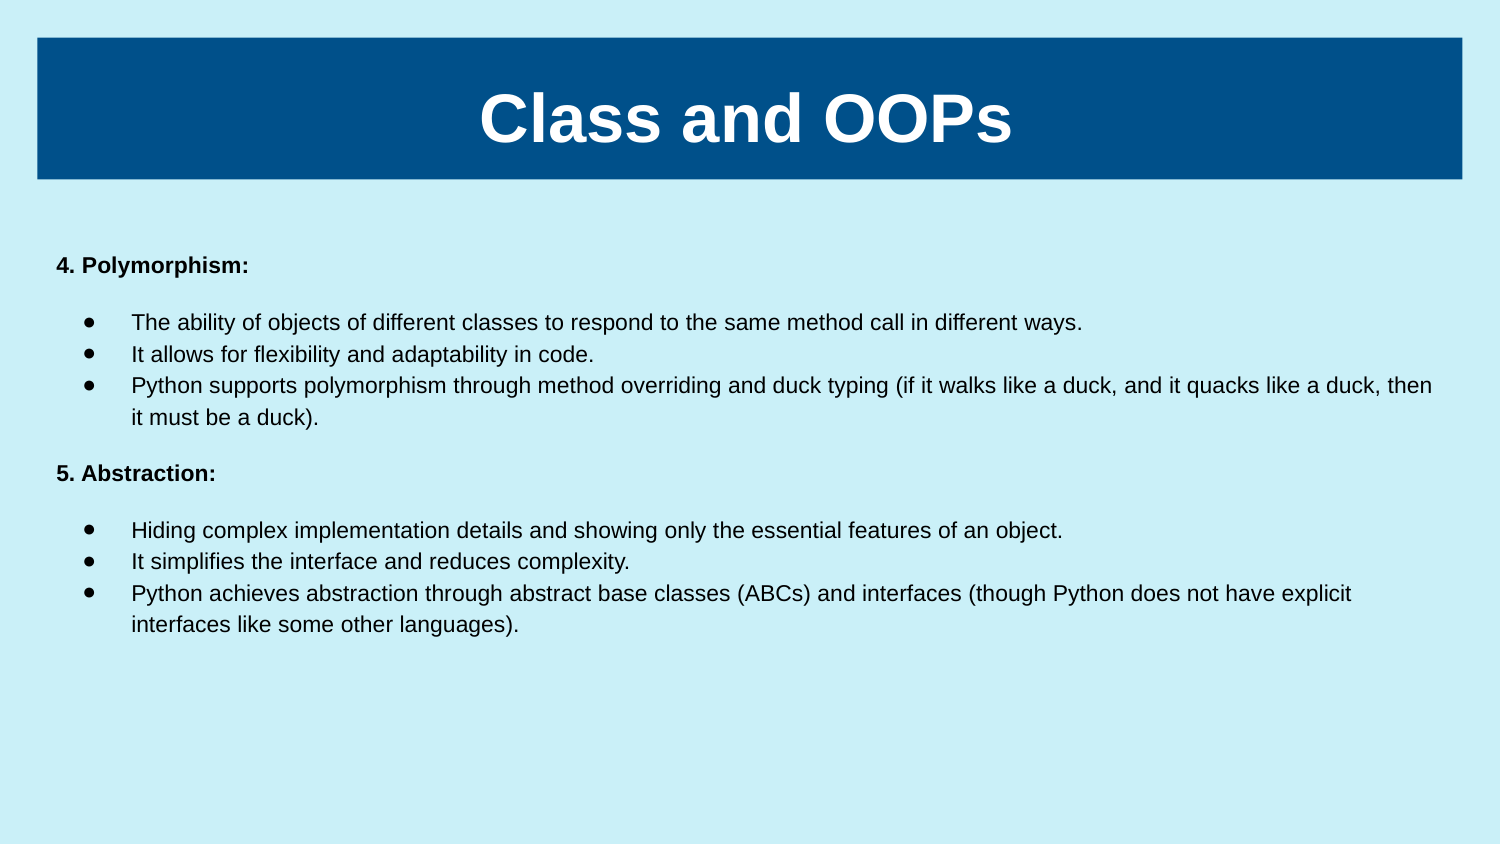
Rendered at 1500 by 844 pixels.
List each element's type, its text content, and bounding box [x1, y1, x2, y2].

text_box 4. Polymorphism: The ability of objects of different classes to respond to the same method call in different ways. It allows for flexibility and adaptability in code. Python supports polymorphism through method overriding and duck typing (if it walks like a duck, and it quacks like a duck, then it must be a duck). 5. Abstraction: Hiding complex implementation details and showing only the essential features of an object. It simplifies the interface and reduces complexity. Python achieves abstraction through abstract base classes (ABCs) and interfaces (though Python does not have explicit interfaces like some other languages). [41, 179, 1459, 812]
title Class and OOPs [104, 37, 1390, 180]
